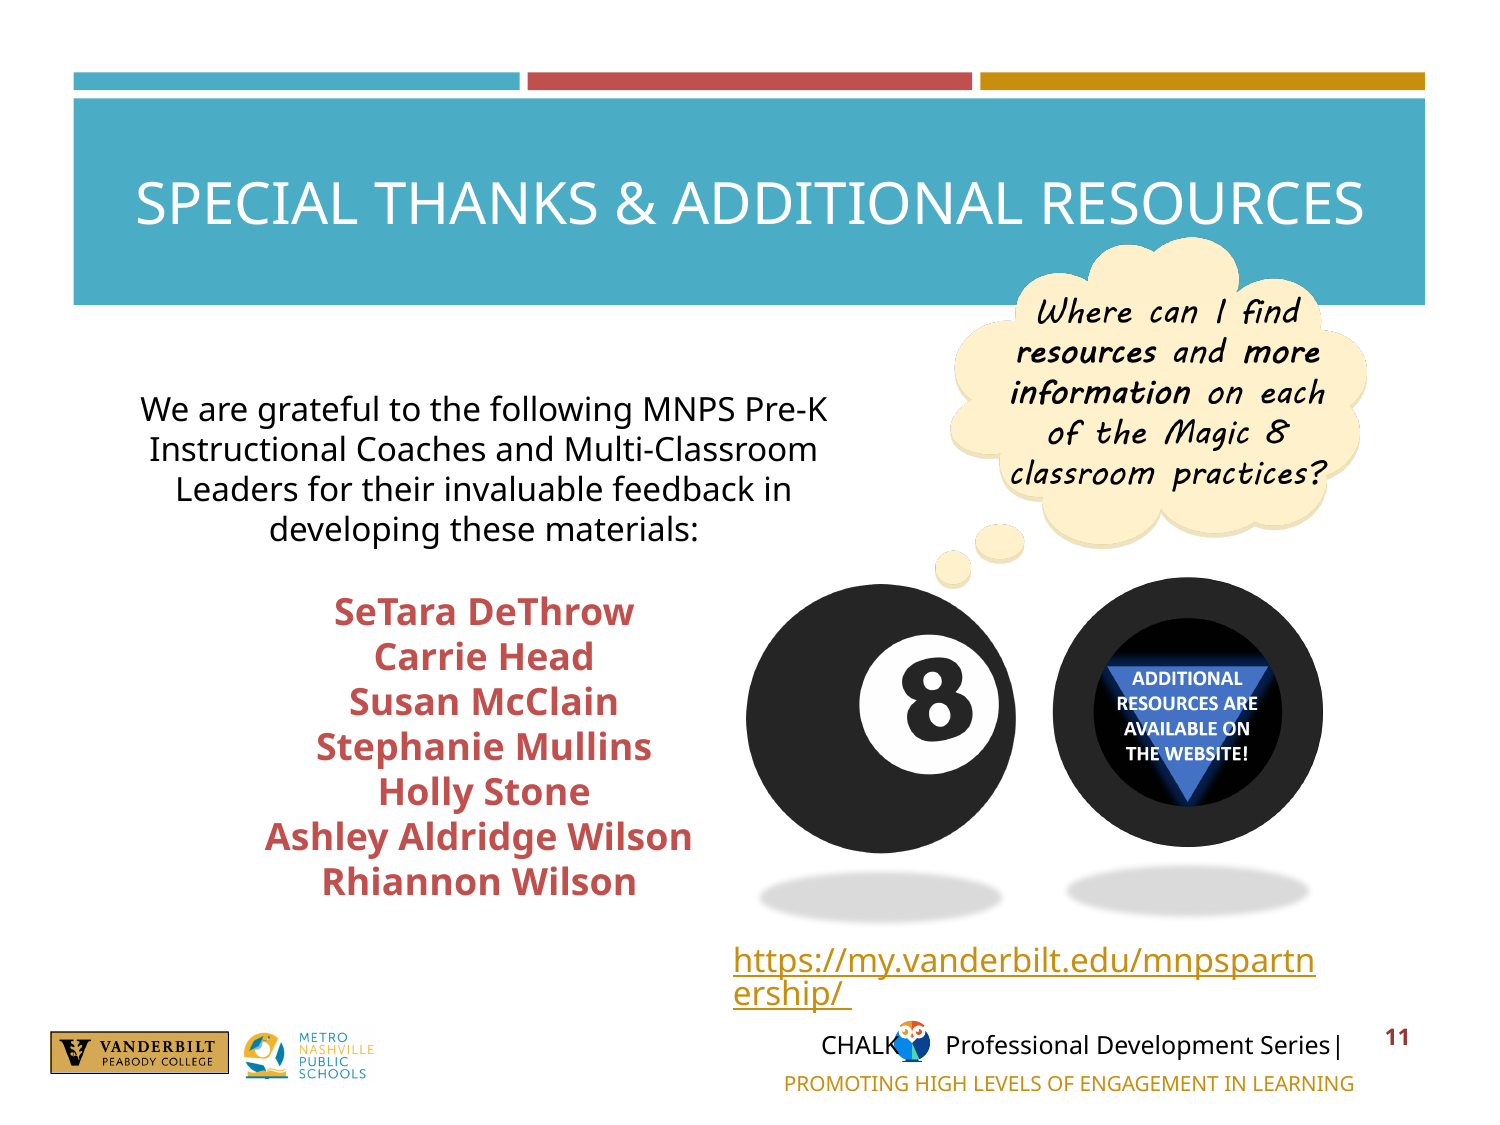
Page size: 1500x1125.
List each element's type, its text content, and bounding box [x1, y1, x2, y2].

title SPECIAL THANKS & ADDITIONAL RESOURCES [95, 112, 1406, 291]
picture [893, 1020, 931, 1063]
picture [240, 1024, 376, 1083]
list We are grateful to the following MNPS Pre-K Instructional Coaches and Multi-Classroom Leaders for their invaluable feedback in developing these materials: SeTara DeThrow Carrie Head Susan McClain Stephanie Mullins Holly Stone Ashley Aldridge Wilson Rhiannon Wilson [73, 381, 741, 532]
text_box https://my.vanderbilt.edu/mnpspartnership/ [717, 931, 1339, 992]
picture [50, 1031, 229, 1074]
picture [746, 237, 1367, 932]
